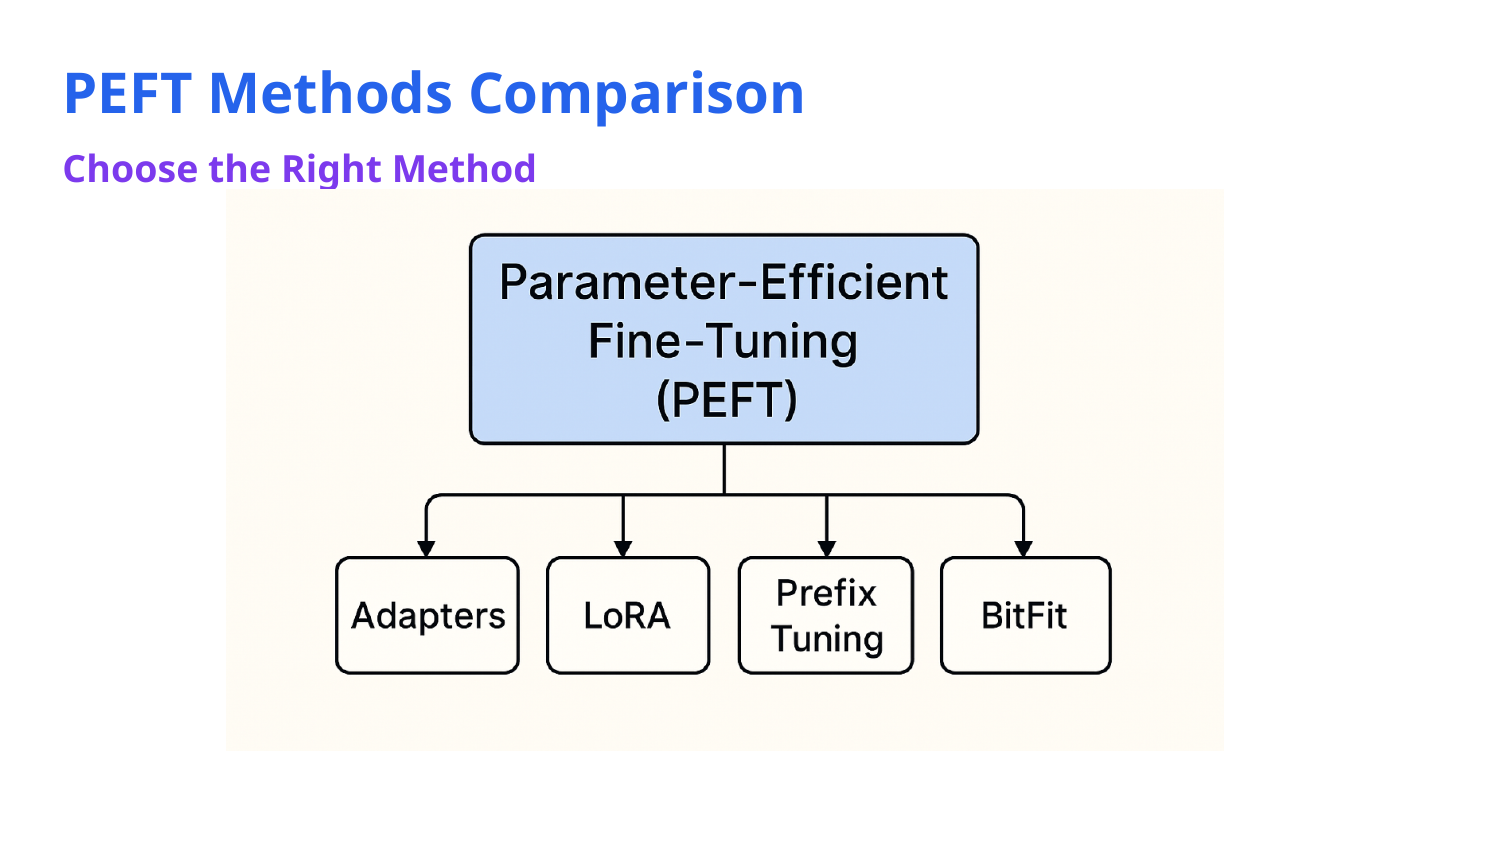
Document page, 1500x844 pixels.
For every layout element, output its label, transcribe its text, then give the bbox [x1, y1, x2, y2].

text_box PEFT Methods Comparison [62, 62, 814, 125]
text_box Choose the Right Method [62, 139, 1465, 190]
picture [226, 189, 1224, 751]
